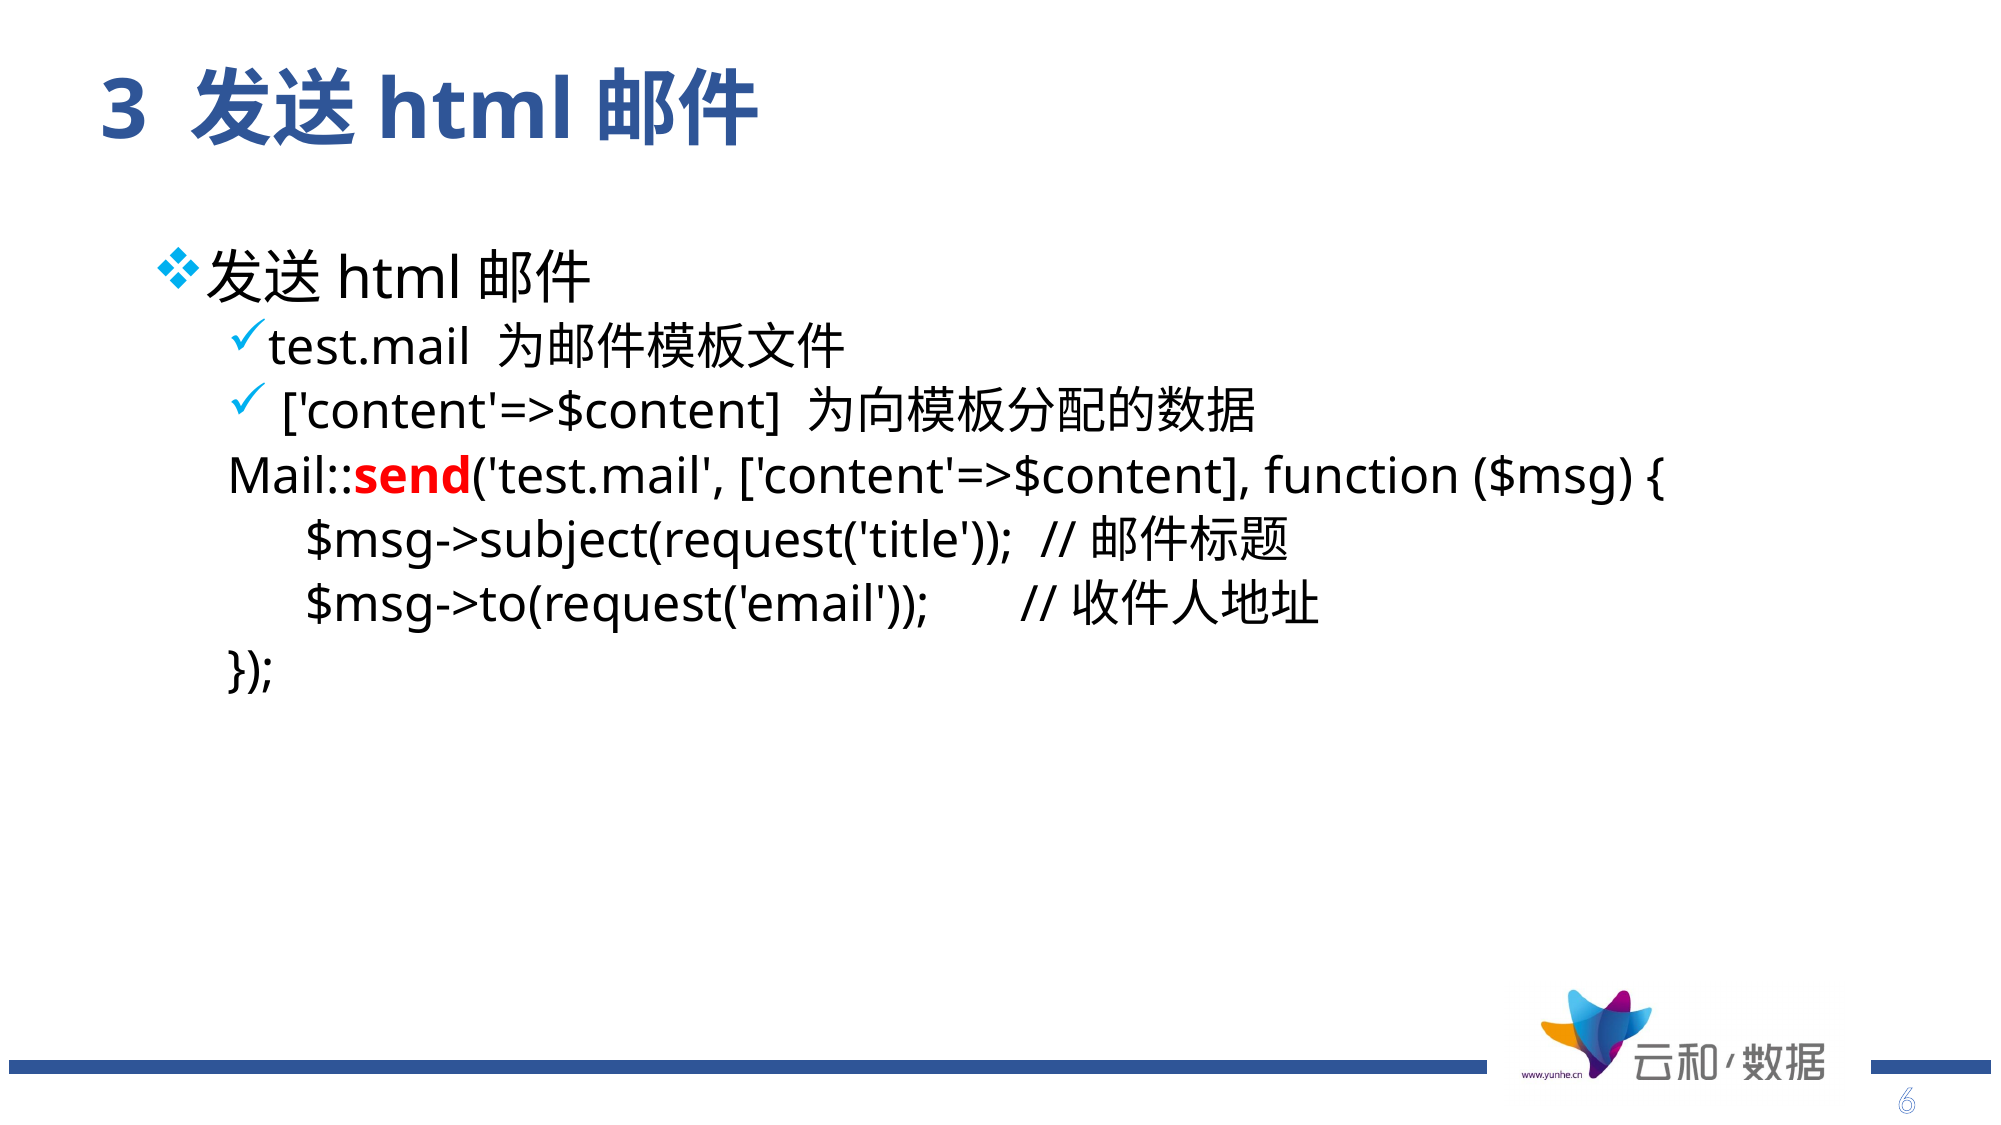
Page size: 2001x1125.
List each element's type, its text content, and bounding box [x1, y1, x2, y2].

picture [1504, 981, 1845, 1106]
list 发送html邮件 test.mail 为邮件模板文件 ['content'=>$content] 为向模板分配的数据 Mail::send('test.mail', ['content'=>$content], function ($msg) { $msg->subject(request('title')); //邮件标题 $msg->to(request('email')); //收件人地址 }); [137, 240, 1963, 955]
title 3 发送html邮件 [85, 2, 1811, 221]
